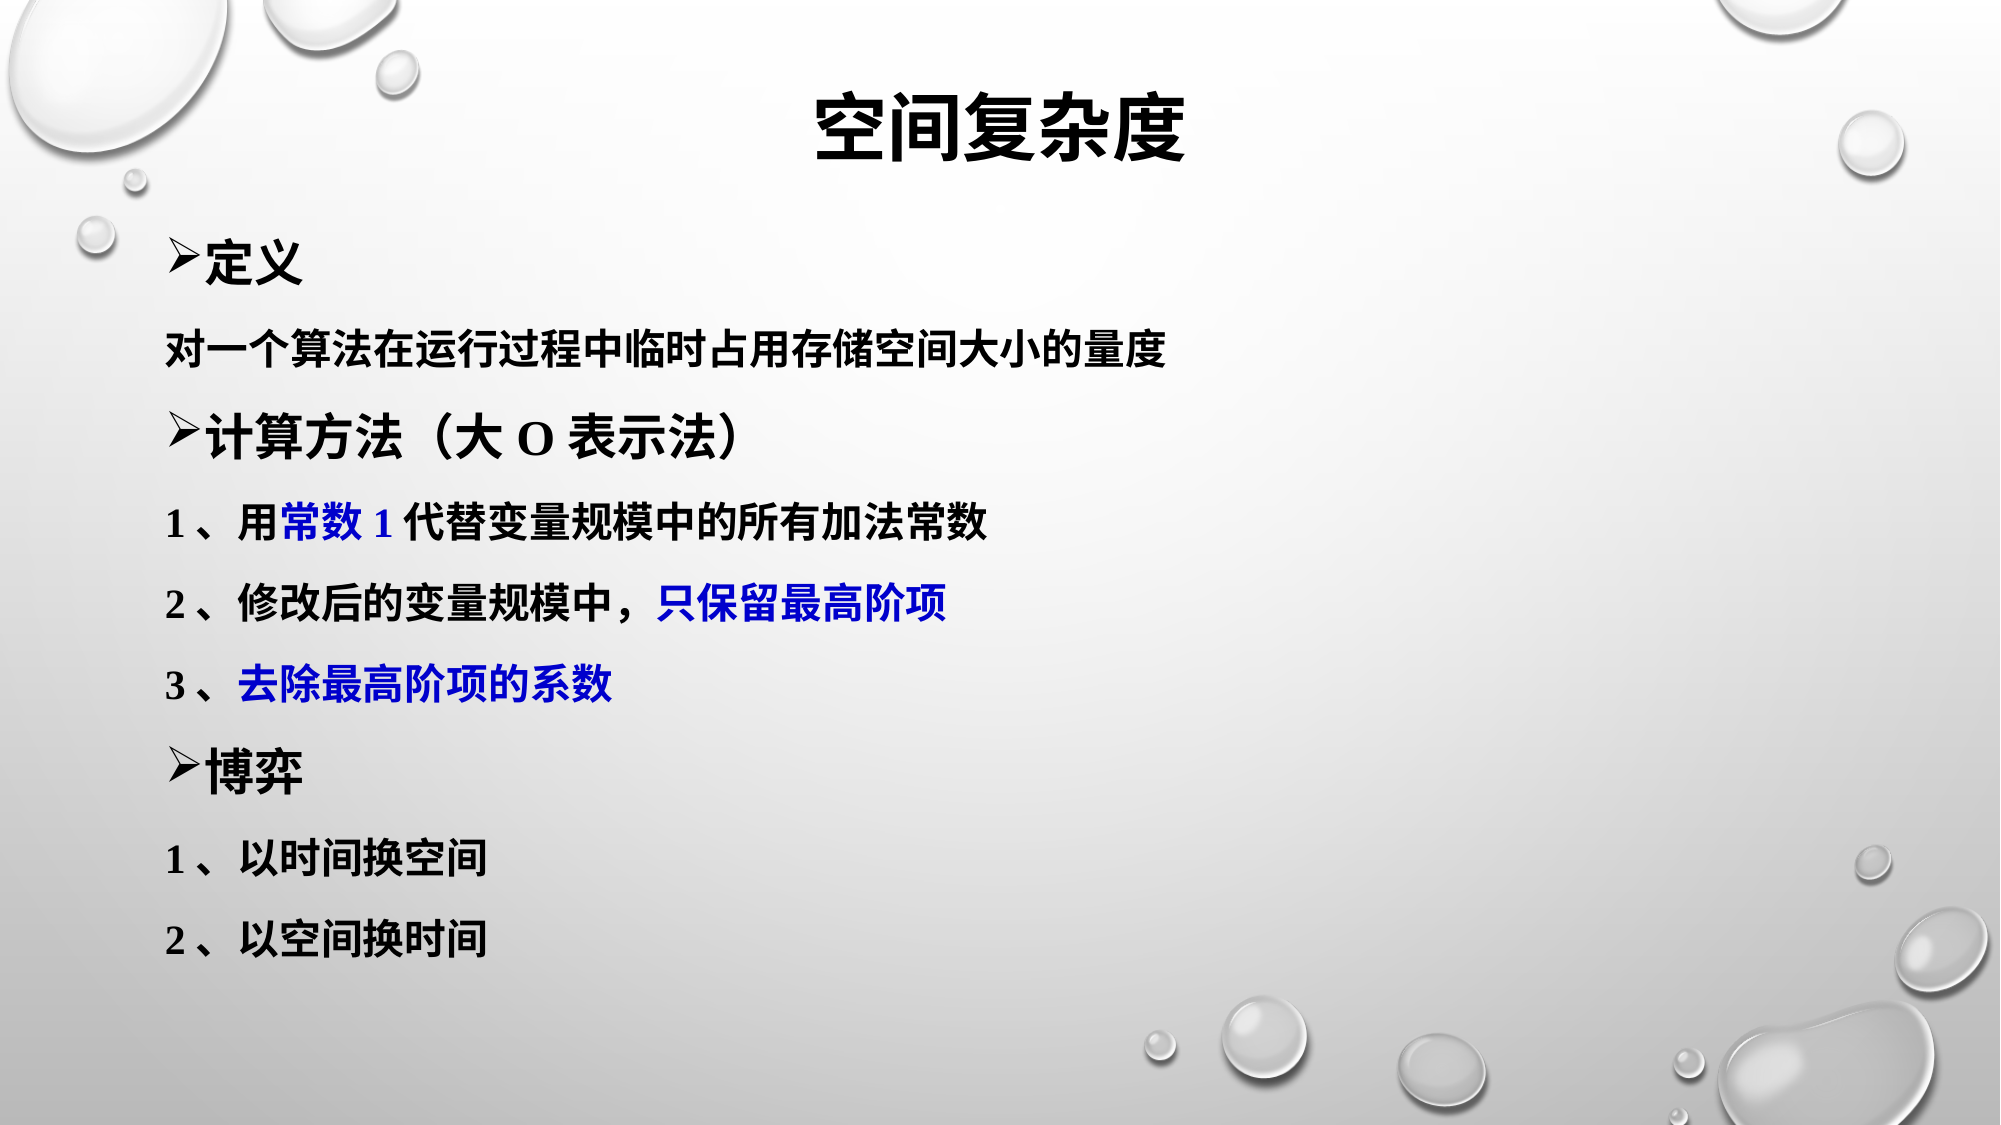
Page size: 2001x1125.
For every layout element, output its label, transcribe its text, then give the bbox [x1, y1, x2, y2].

title 空间复杂度 [149, 0, 1850, 212]
picture [0, 0, 2000, 1125]
list 定义 对一个算法在运行过程中临时占用存储空间大小的量度 计算方法（大O表示法） 1、用常数1代替变量规模中的所有加法常数 2、修改后的变量规模中，只保留最高阶项 3、去除最高阶项的系数 博弈 1、以时间换空间 2、以空间换时间 [149, 212, 1850, 1097]
